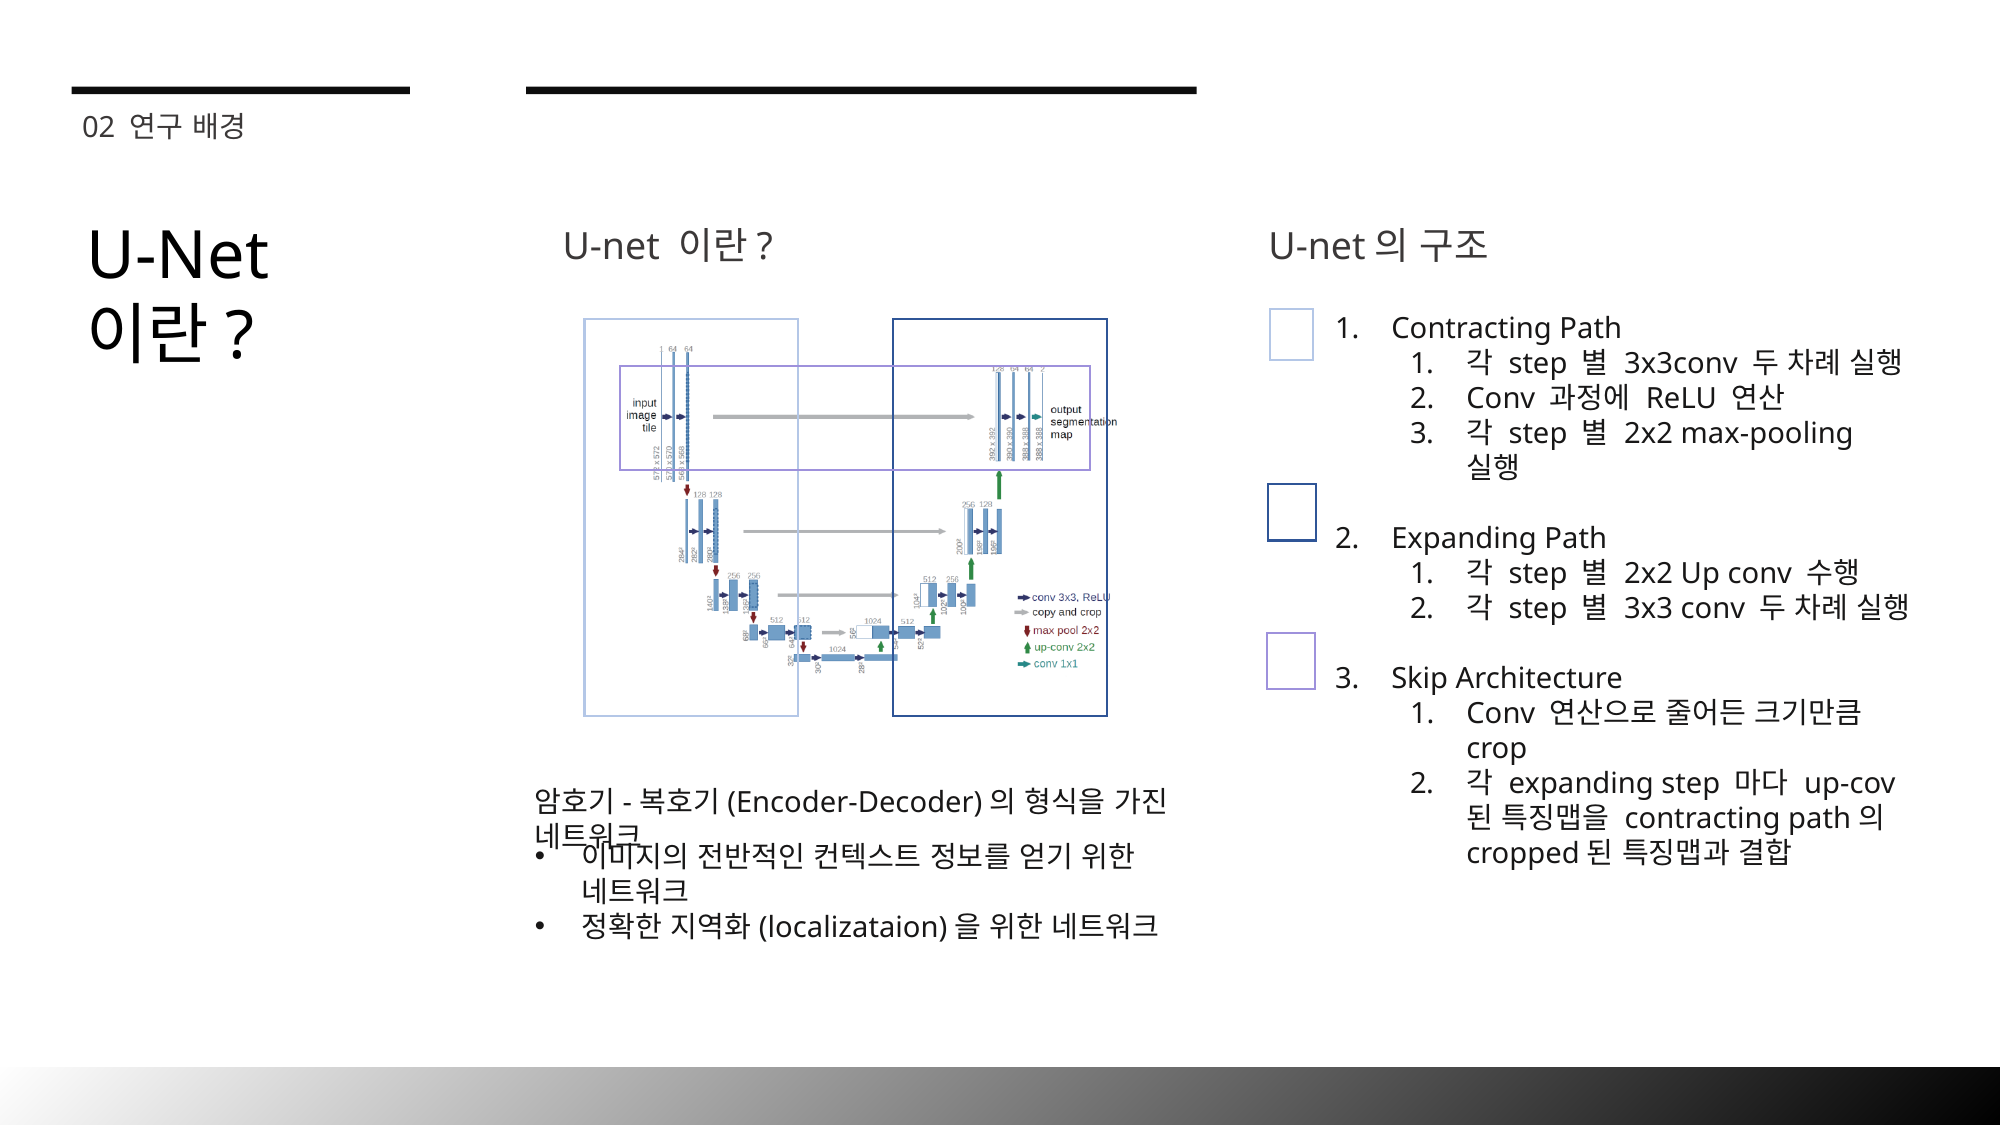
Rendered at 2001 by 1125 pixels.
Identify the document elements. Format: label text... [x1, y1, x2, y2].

text_box U-Net 이란? [71, 204, 373, 380]
text_box [1267, 483, 1317, 542]
text_box U-net 이란? [547, 214, 1253, 274]
text_box [0, 1066, 1550, 1125]
slide_number 5 [1550, 1065, 2000, 1125]
text_box [71, 86, 411, 95]
text_box 암호기-복호기(Encoder-Decoder)의 형식을 가진 네트워크 [520, 775, 1267, 861]
text_box 이미지의 전반적인 컨텍스트 정보를 얻기 위한 네트워크 정확한 지역화(localizataion)을 위한 네트워크 [520, 861, 1250, 951]
text_box [1269, 308, 1314, 361]
text_box [892, 678, 1108, 717]
picture [584, 339, 1146, 678]
text_box 02 연구 배경 [67, 101, 261, 151]
text_box [1266, 632, 1316, 690]
text_box [525, 86, 1198, 95]
text_box Contracting Path 각 step 별 3x3conv 두 차례 실행 Conv 과정에 ReLU 연산 각 step 별 2x2 max-pooling 실행 Expanding Path 각 step 별 2x2 Up conv 수행 각 step 별 3x3 conv 두 차례 실행 Skip Architecture Conv 연산으로 줄어든 크기만큼 crop 각 expanding step 마다 up-cov된 특징맵을 contracting path의 cropped된 특징맵과 결합 [1320, 302, 1932, 877]
text_box [583, 318, 799, 717]
text_box [892, 318, 1108, 339]
text_box U-net의 구조 [1253, 214, 2000, 274]
